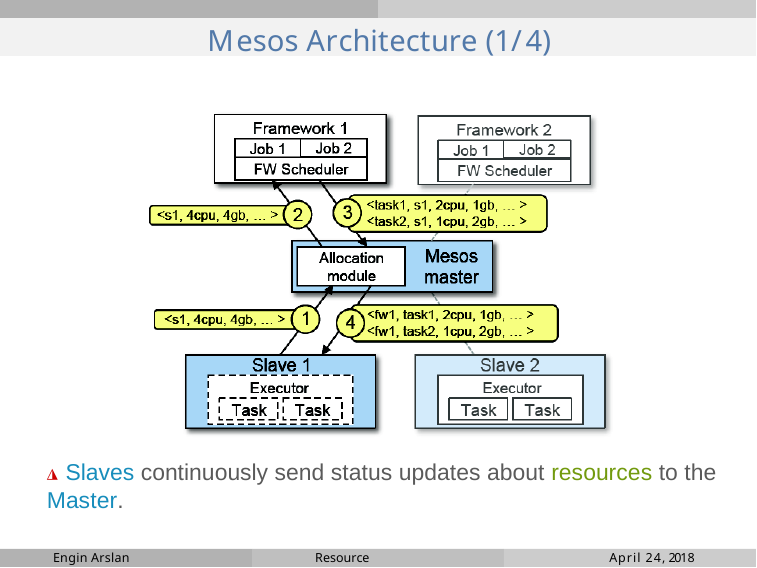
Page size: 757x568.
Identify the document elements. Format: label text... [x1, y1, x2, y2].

title Mesos Architecture (1/4) [6, 22, 750, 57]
text_box [252, 548, 503, 567]
text_box ◮ Slaves continuously send status updates about resources to the Master. [44, 455, 733, 513]
text_box Resource Management [313, 549, 443, 568]
text_box April 24, 2018 [607, 549, 704, 565]
text_box [503, 548, 756, 567]
text_box [0, 17, 756, 56]
text_box [0, 548, 252, 567]
text_box [140, 104, 614, 438]
footer Engin Arslan [51, 549, 201, 567]
